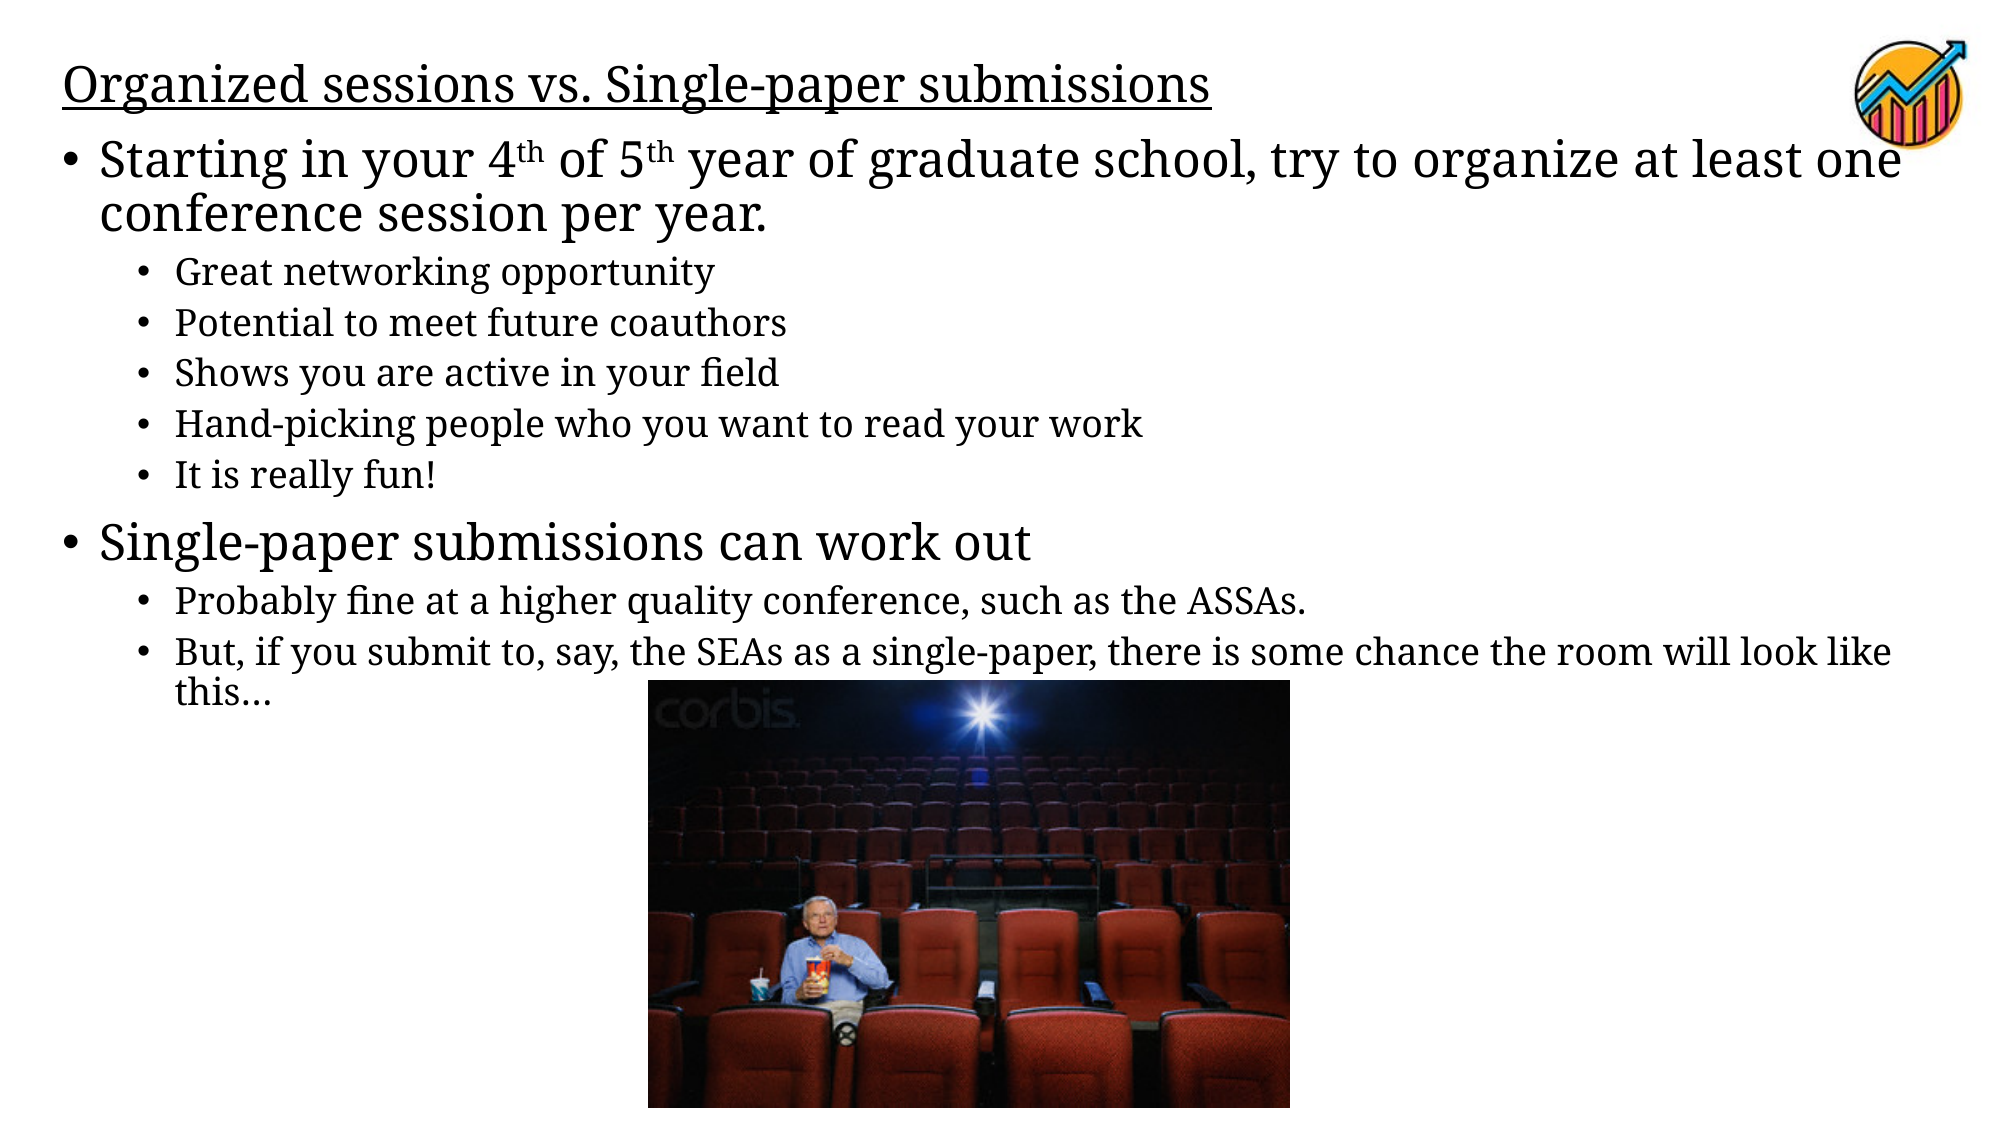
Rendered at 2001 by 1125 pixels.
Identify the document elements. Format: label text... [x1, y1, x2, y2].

picture [1820, 5, 2000, 185]
list Organized sessions vs. Single-paper submissions Starting in your 4th of 5th year of graduate school, try to organize at least one conference session per year. Great networking opportunity Potential to meet future coauthors Shows you are active in your field Hand-picking people who you want to read your work It is really fun! Single-paper submissions can work out Probably fine at a higher quality conference, such as the ASSAs. But, if you submit to, say, the SEAs as a single-paper, there is some chance the room will look like this… [47, 52, 1953, 951]
picture [648, 680, 1290, 1108]
